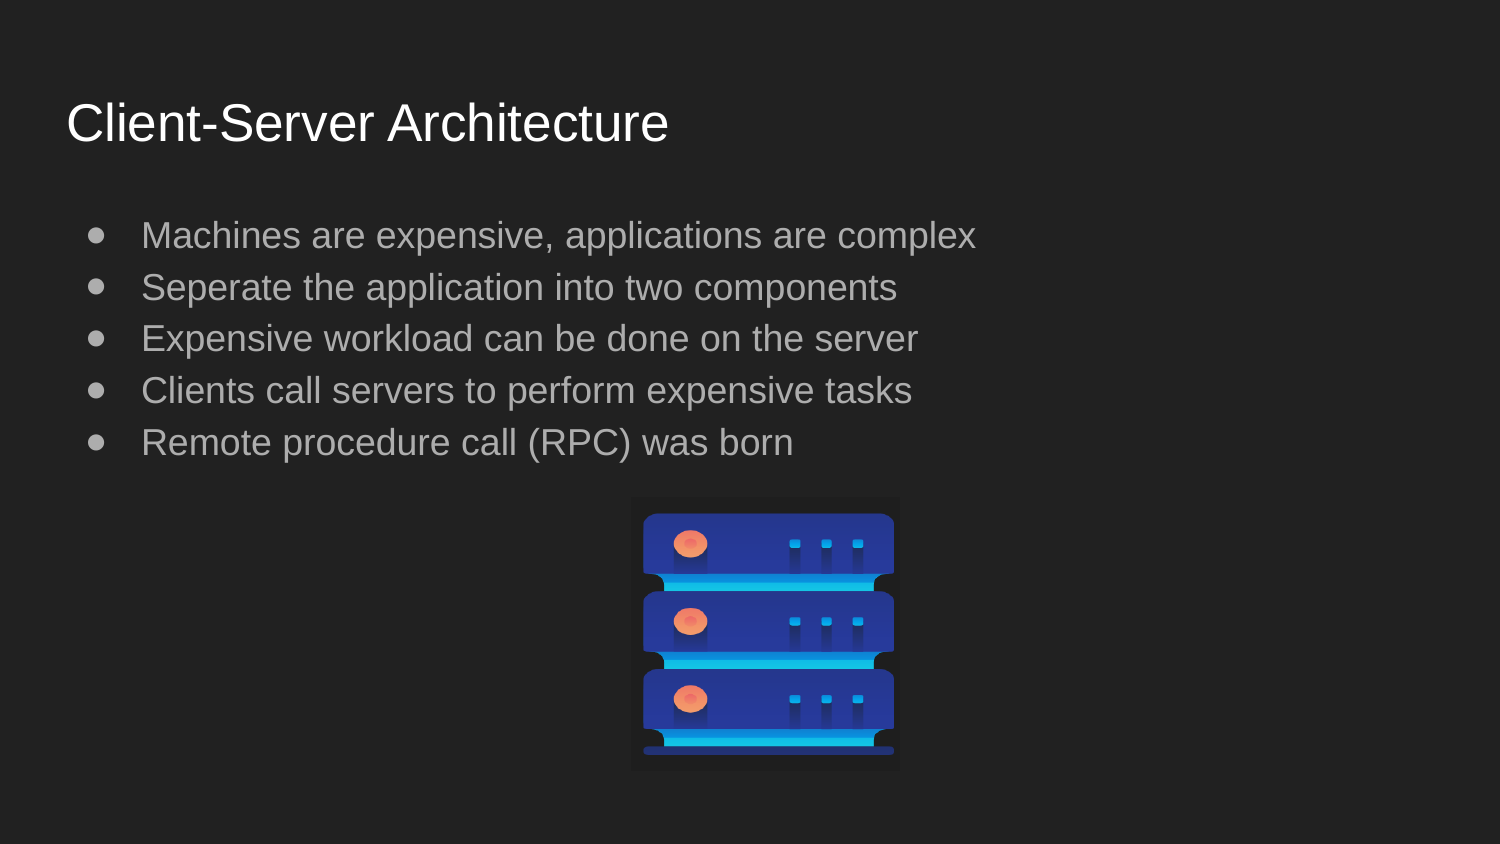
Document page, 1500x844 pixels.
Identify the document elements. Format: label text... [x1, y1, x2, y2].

picture [630, 497, 901, 771]
title Client-Server Architecture [51, 72, 1449, 167]
list Machines are expensive, applications are complex Seperate the application into two components Expensive workload can be done on the server Clients call servers to perform expensive tasks Remote procedure call (RPC) was born [51, 189, 1449, 750]
